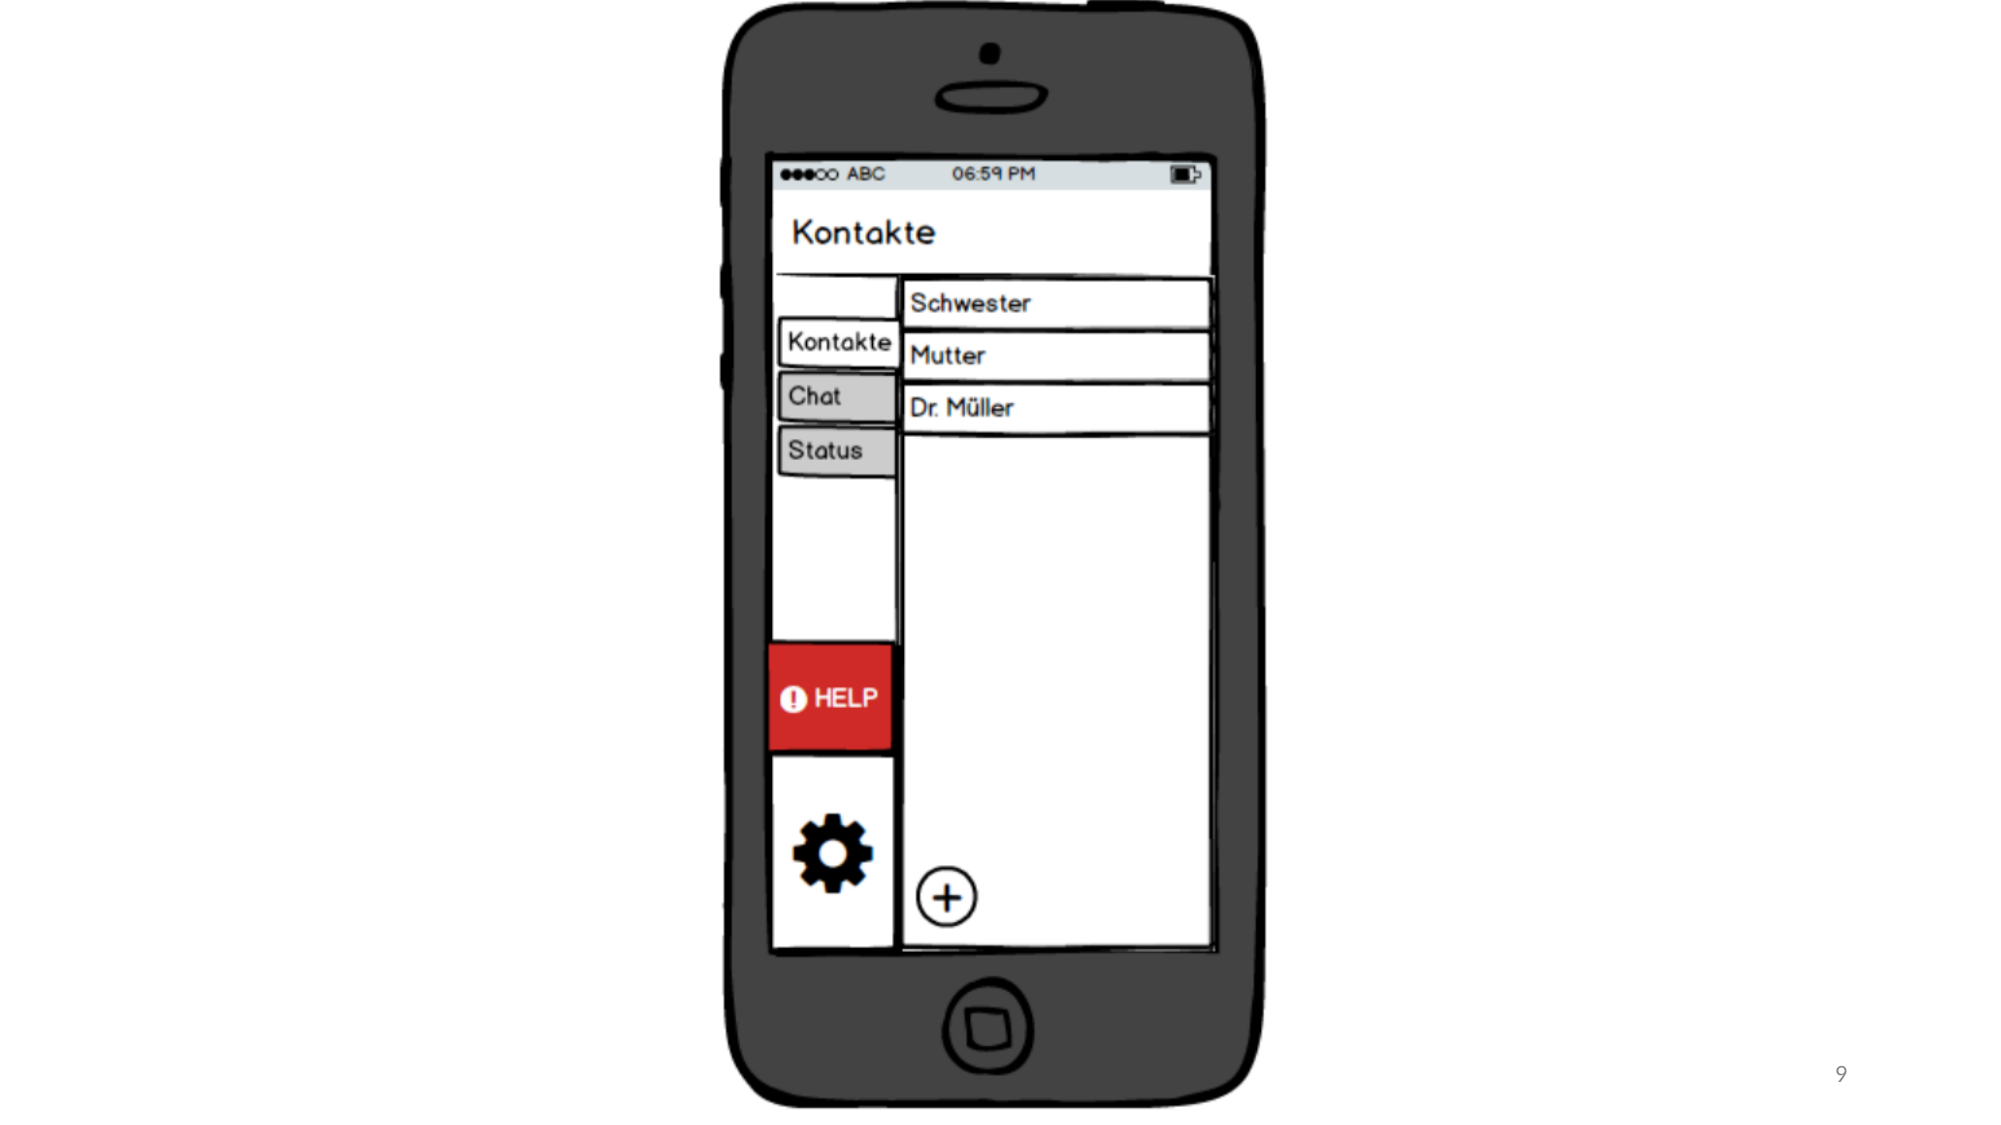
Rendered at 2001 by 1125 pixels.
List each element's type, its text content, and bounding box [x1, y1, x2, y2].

picture [709, 0, 1291, 1125]
slide_number 9 [1412, 1042, 1863, 1103]
